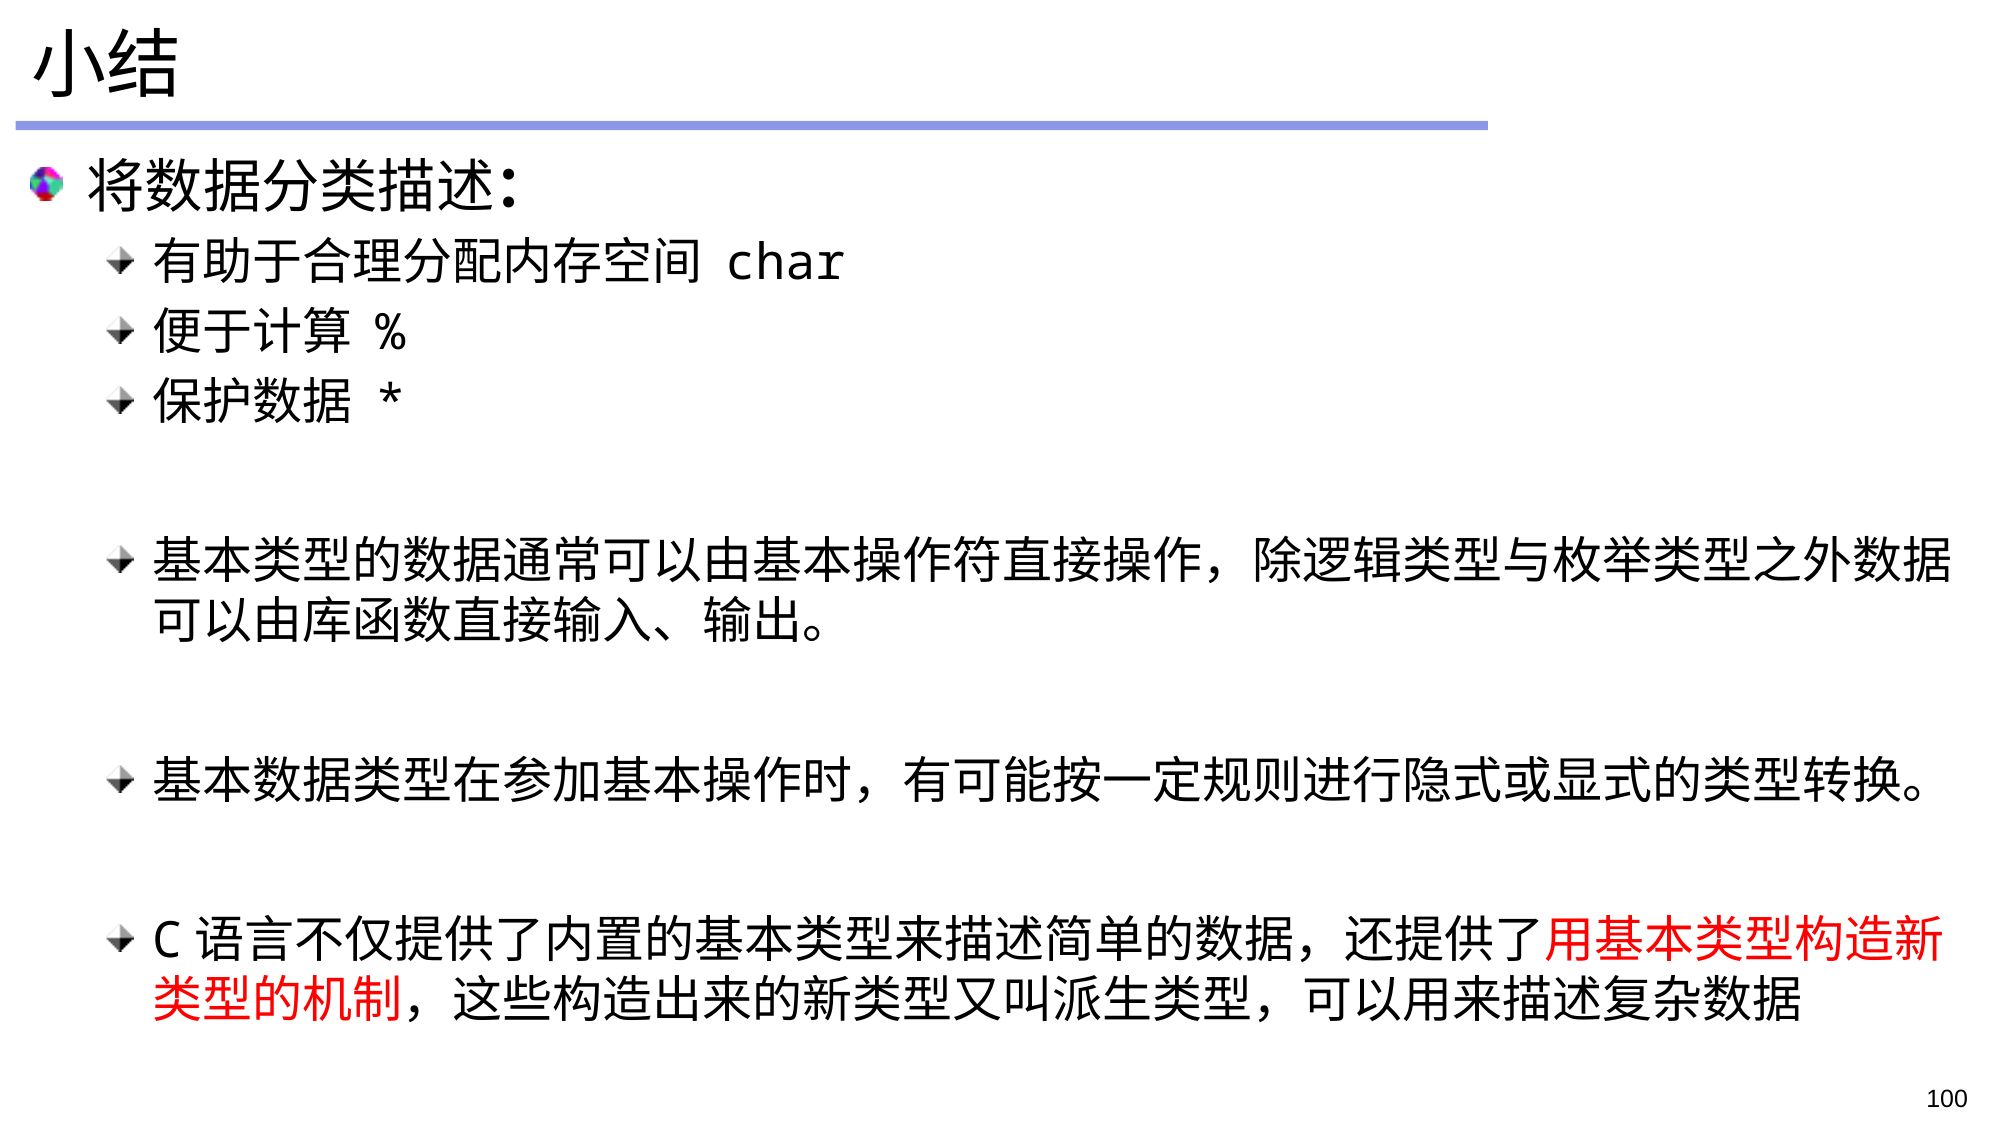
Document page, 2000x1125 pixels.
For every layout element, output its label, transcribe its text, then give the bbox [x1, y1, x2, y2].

picture [105, 245, 134, 274]
picture [105, 315, 134, 344]
title 小结 [16, 0, 1984, 114]
picture [30, 167, 63, 201]
picture [105, 544, 134, 573]
list 将数据分类描述： 有助于合理分配内存空间 char 便于计算 % 保护数据 * 基本类型的数据通常可以由基本操作符直接操作，除逻辑类型与枚举类型之外数据可以由库函数直接输入、输出。 基本数据类型在参加基本操作时，有可能按一定规则进行隐式或显式的类型转换。 C语言不仅提供了内置的基本类型来描述简单的数据，还提供了用基本类型构造新类型的机制，这些构造出来的新类型又叫派生类型，可以用来描述复杂数据 [15, 141, 1984, 1118]
picture [105, 385, 134, 414]
picture [105, 923, 134, 952]
text_box 100 [1786, 1074, 1984, 1113]
picture [105, 764, 134, 793]
